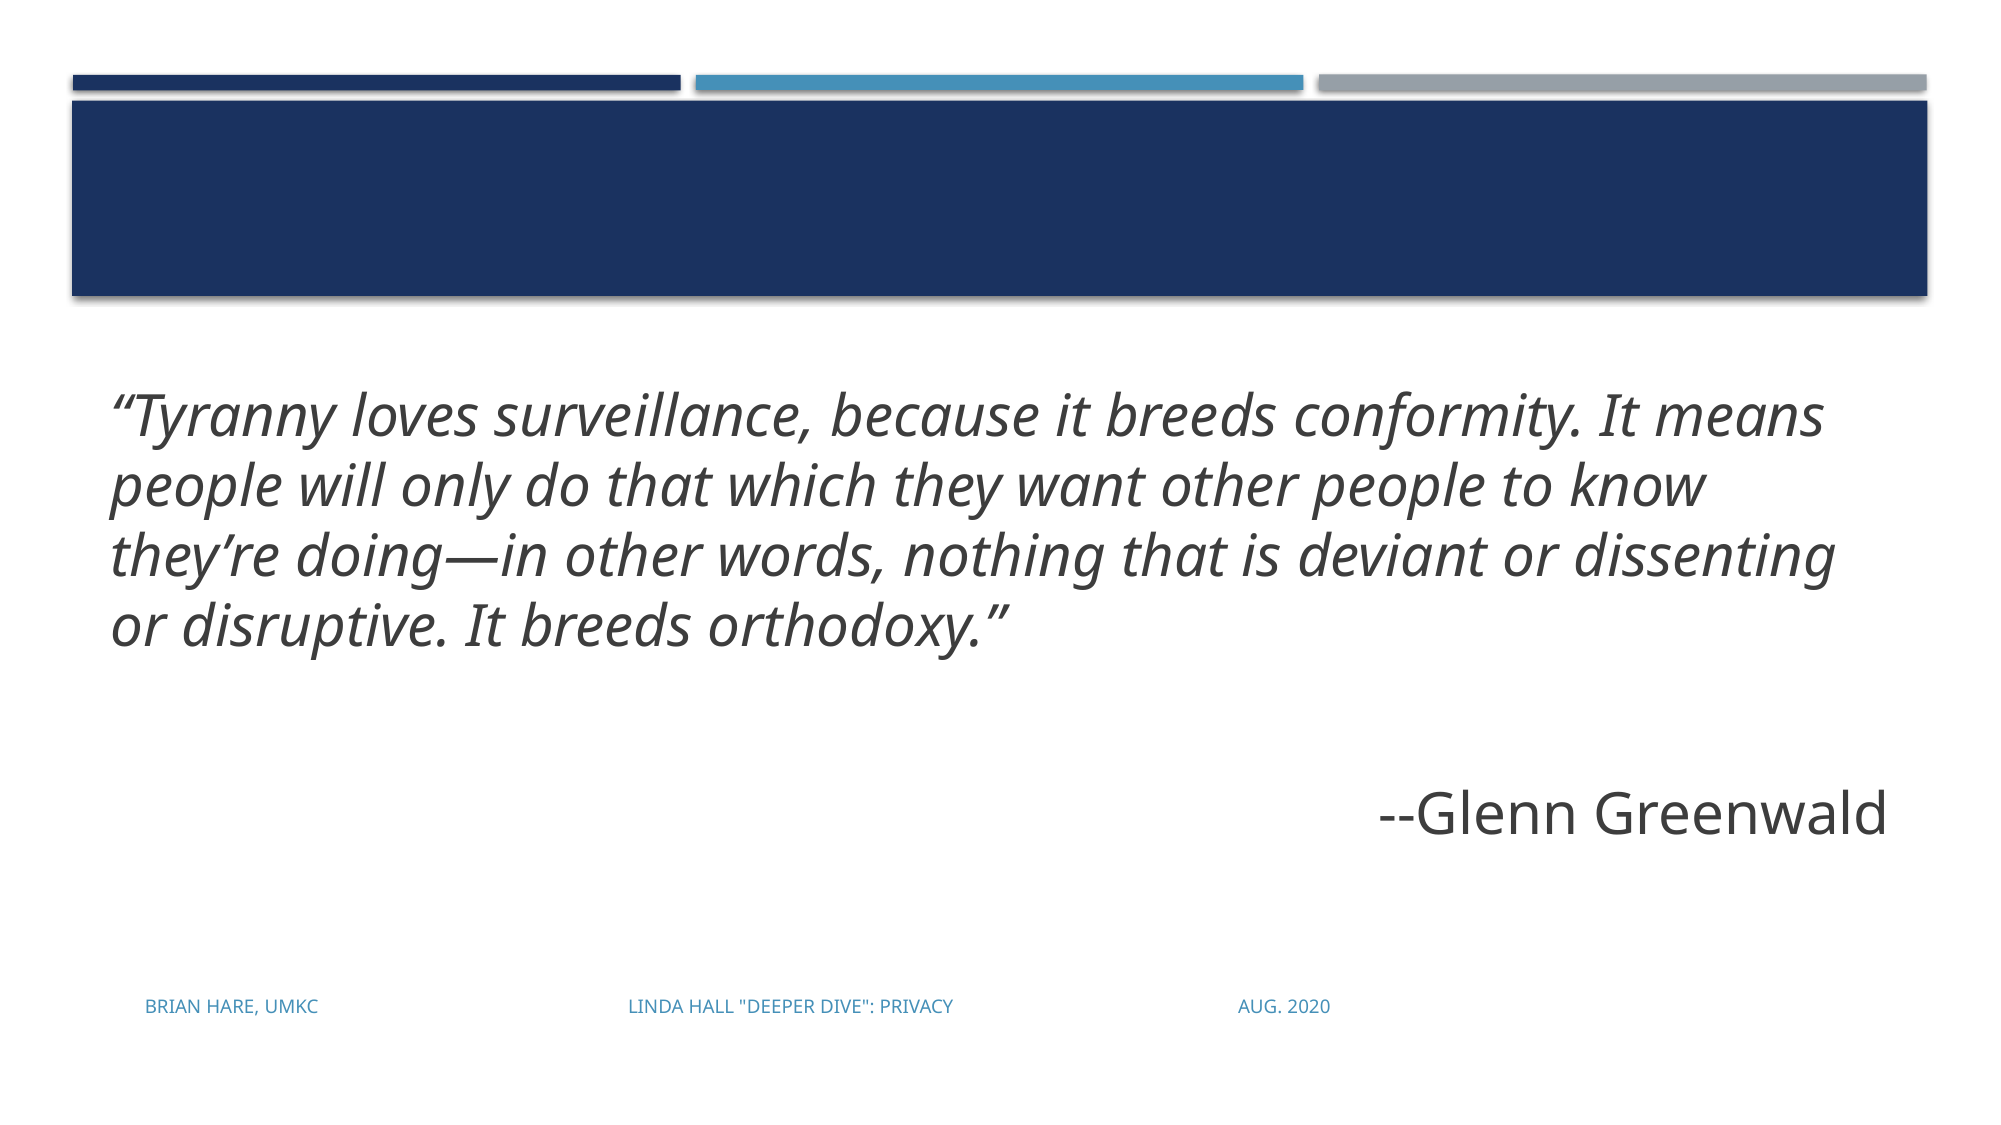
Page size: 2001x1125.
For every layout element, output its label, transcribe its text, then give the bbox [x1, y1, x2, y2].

list “Tyranny loves surveillance, because it breeds conformity. It means people will only do that which they want other people to know they’re doing—in other words, nothing that is deviant or dissenting or disruptive. It breeds orthodoxy.” --Glenn Greenwald [95, 357, 1905, 962]
footer Brian Hare, UMKC Linda Hall "Deeper Dive": Privacy Aug. 2020 [95, 976, 1381, 1037]
